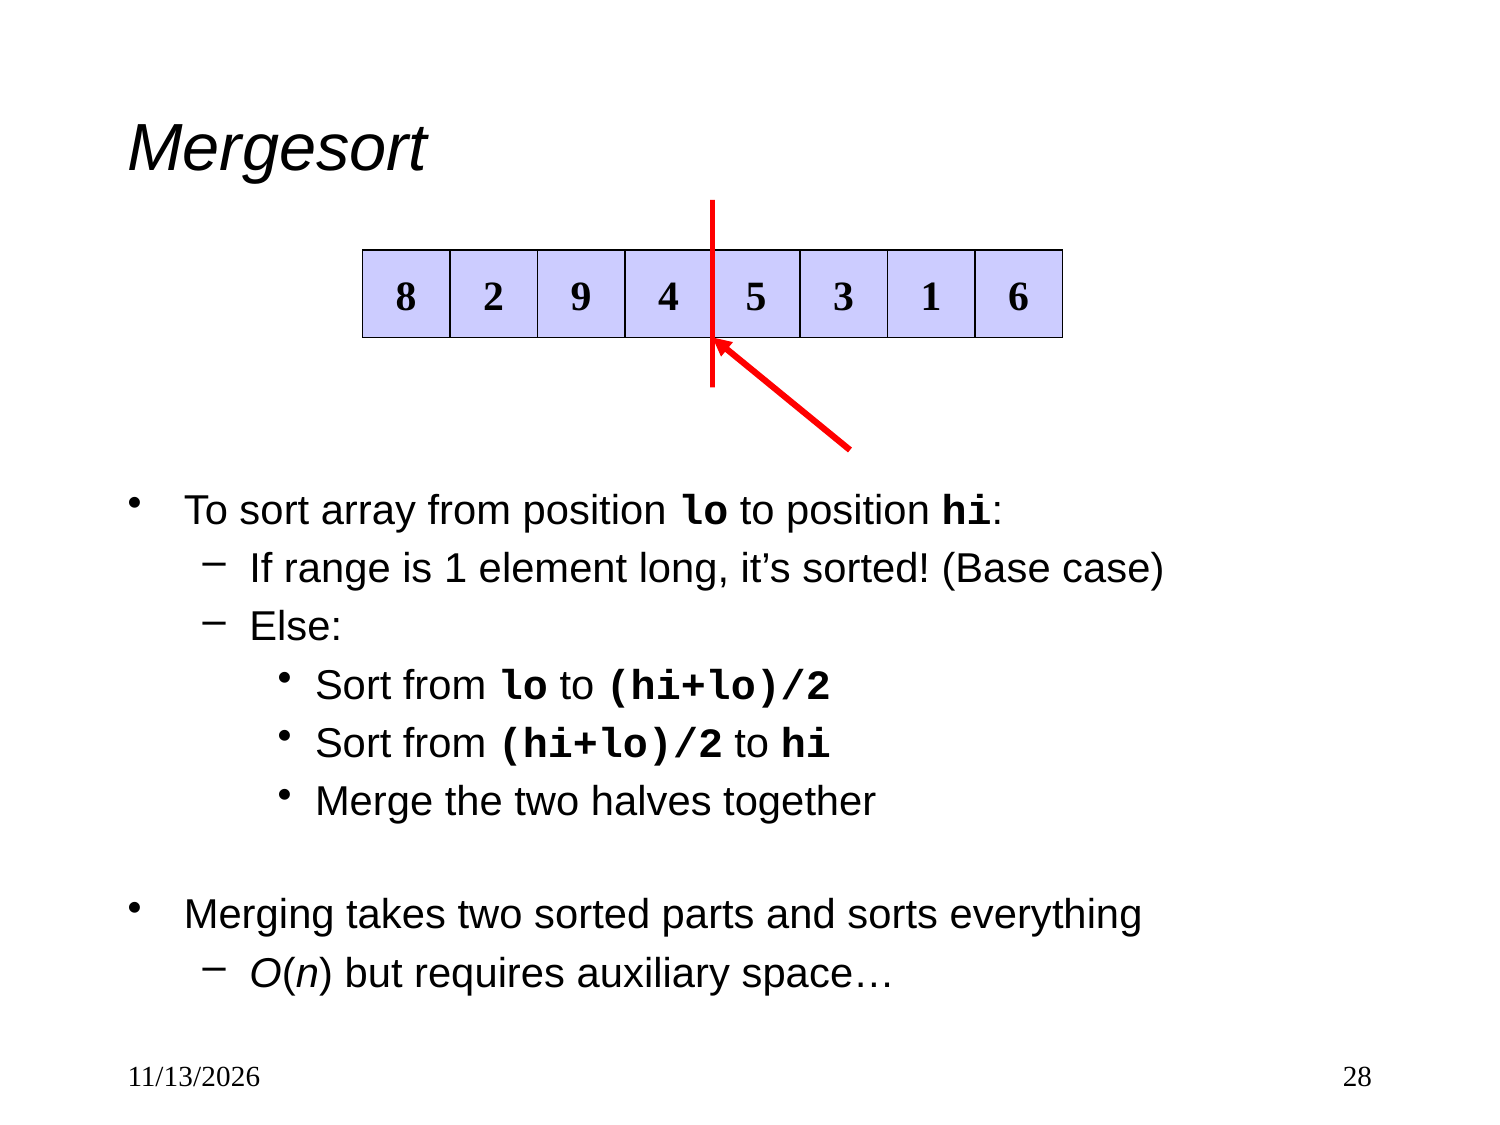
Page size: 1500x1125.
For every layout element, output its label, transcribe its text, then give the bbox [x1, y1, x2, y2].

text_box 5 [713, 249, 799, 338]
text_box 3 [799, 249, 887, 338]
text_box 9 [537, 249, 624, 338]
text_box 2 [449, 249, 537, 338]
text_box 8 [362, 249, 449, 338]
title Mergesort [112, 49, 1388, 238]
text_box [713, 338, 851, 451]
text_box 4 [624, 249, 712, 338]
list To sort array from position lo to position hi: If range is 1 element long, it’s sorted! (Base case) Else: Sort from lo to (hi+lo)/2 Sort from (hi+lo)/2 to hi Merge the two halves together Merging takes two sorted parts and sorts everything O(n) but requires auxiliary space… [112, 474, 1388, 1001]
text_box 1 [887, 249, 974, 338]
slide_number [112, 1049, 426, 1125]
slide_number 28 [1074, 1049, 1388, 1125]
text_box 6 [974, 249, 1063, 338]
